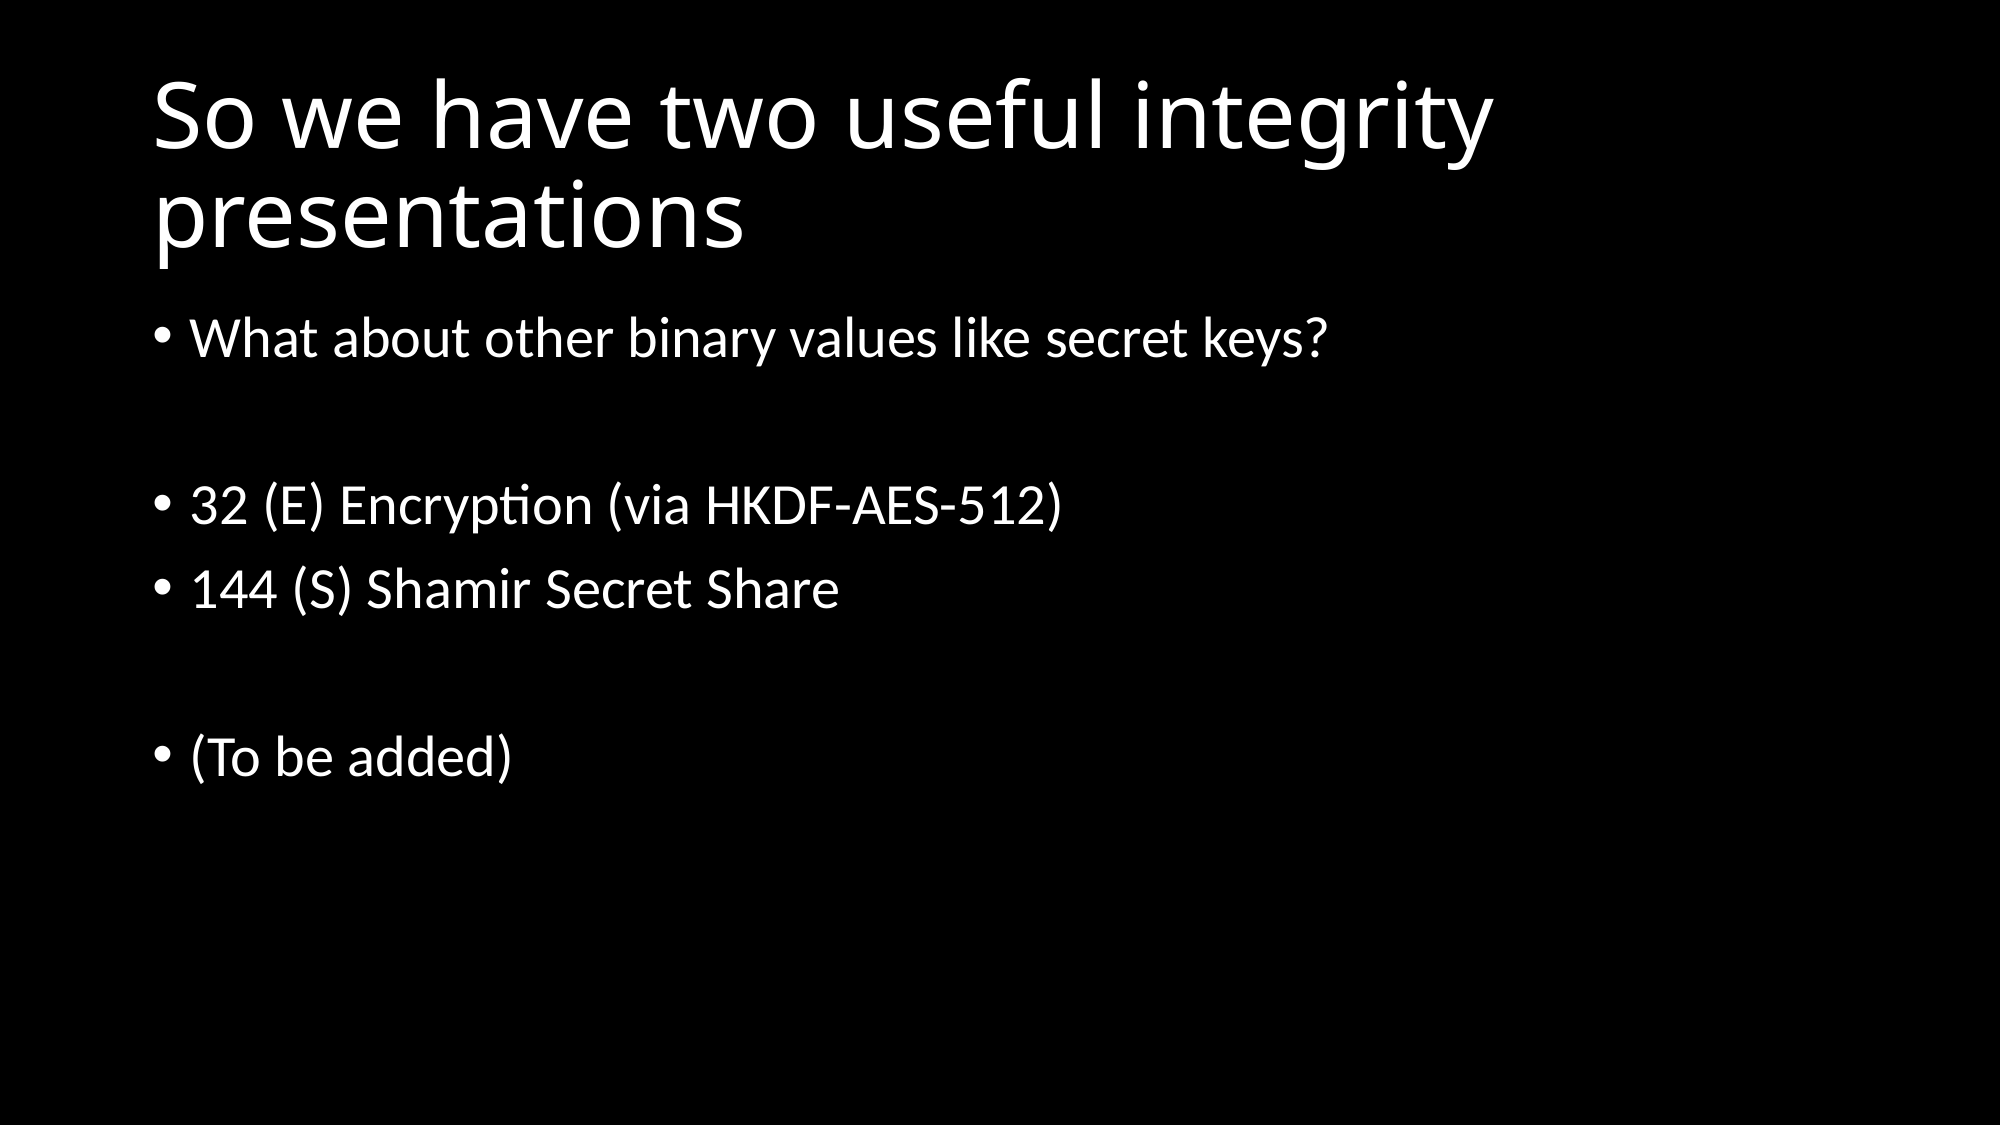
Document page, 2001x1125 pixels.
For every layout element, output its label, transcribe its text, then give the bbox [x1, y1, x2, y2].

list What about other binary values like secret keys? 32 (E) Encryption (via HKDF-AES-512) 144 (S) Shamir Secret Share (To be added) [137, 299, 1863, 1014]
title So we have two useful integrity presentations [137, 59, 1863, 278]
